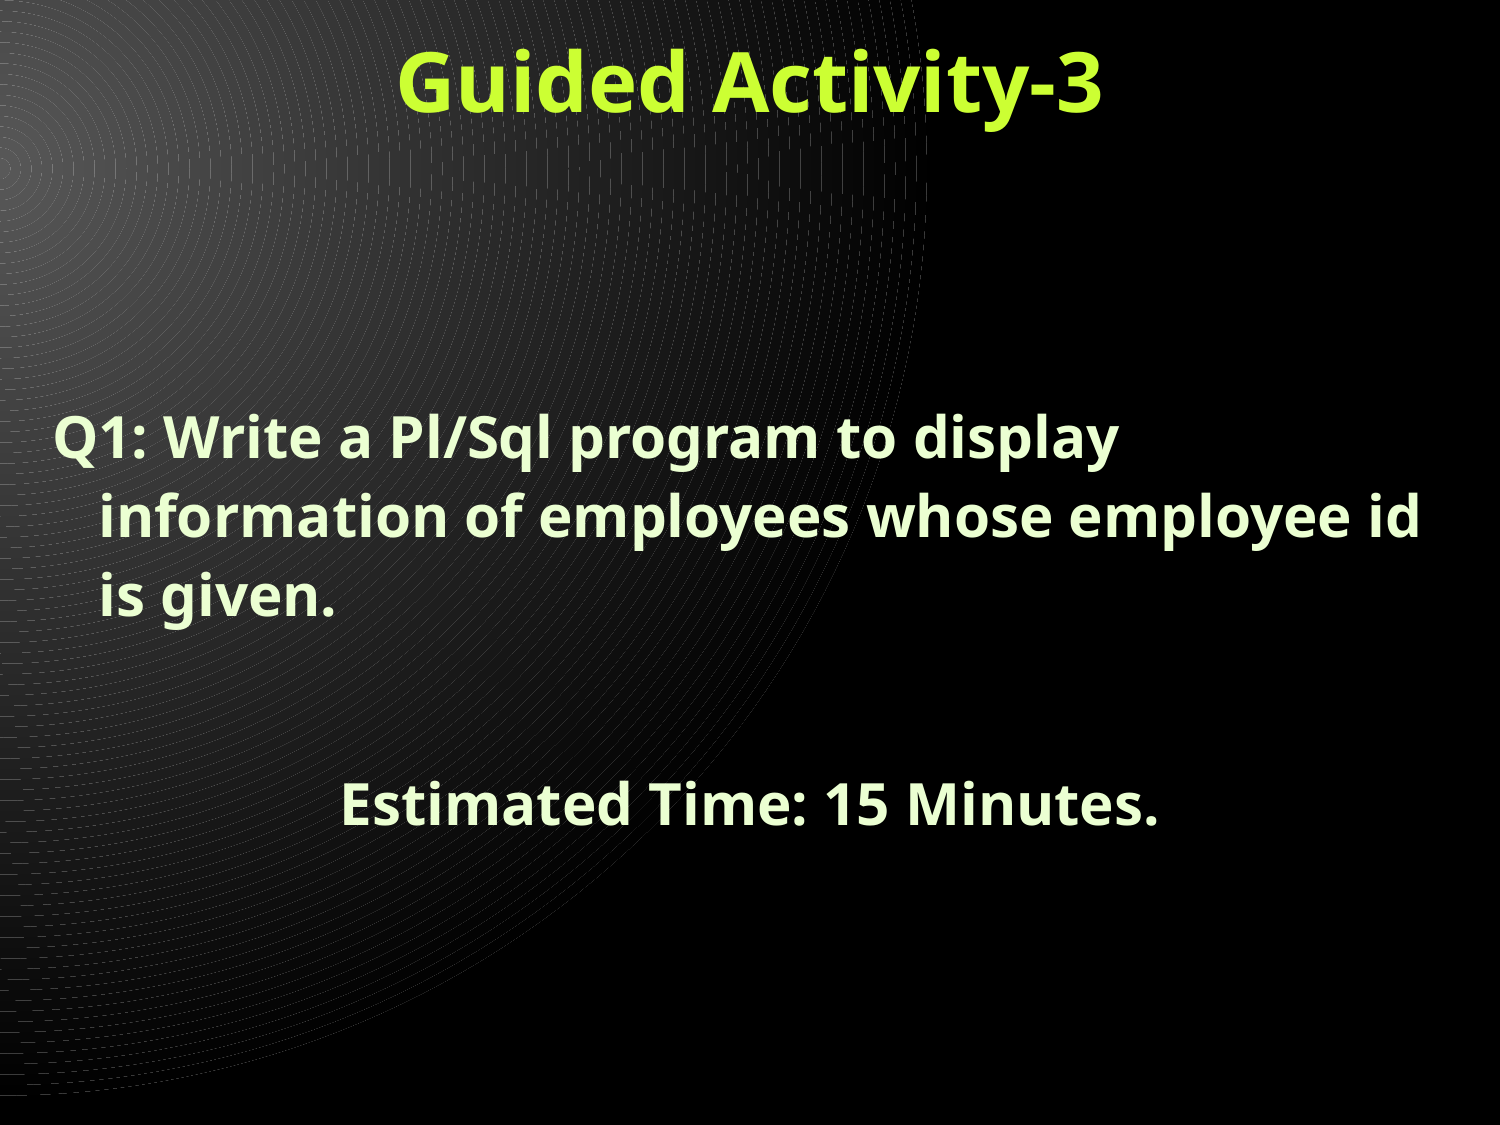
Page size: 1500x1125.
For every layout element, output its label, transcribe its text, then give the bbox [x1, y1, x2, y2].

title Guided Activity-3 [37, 12, 1463, 163]
list Q1: Write a Pl/Sql program to display information of employees whose employee id is given. Estimated Time: 15 Minutes. [37, 174, 1463, 1100]
